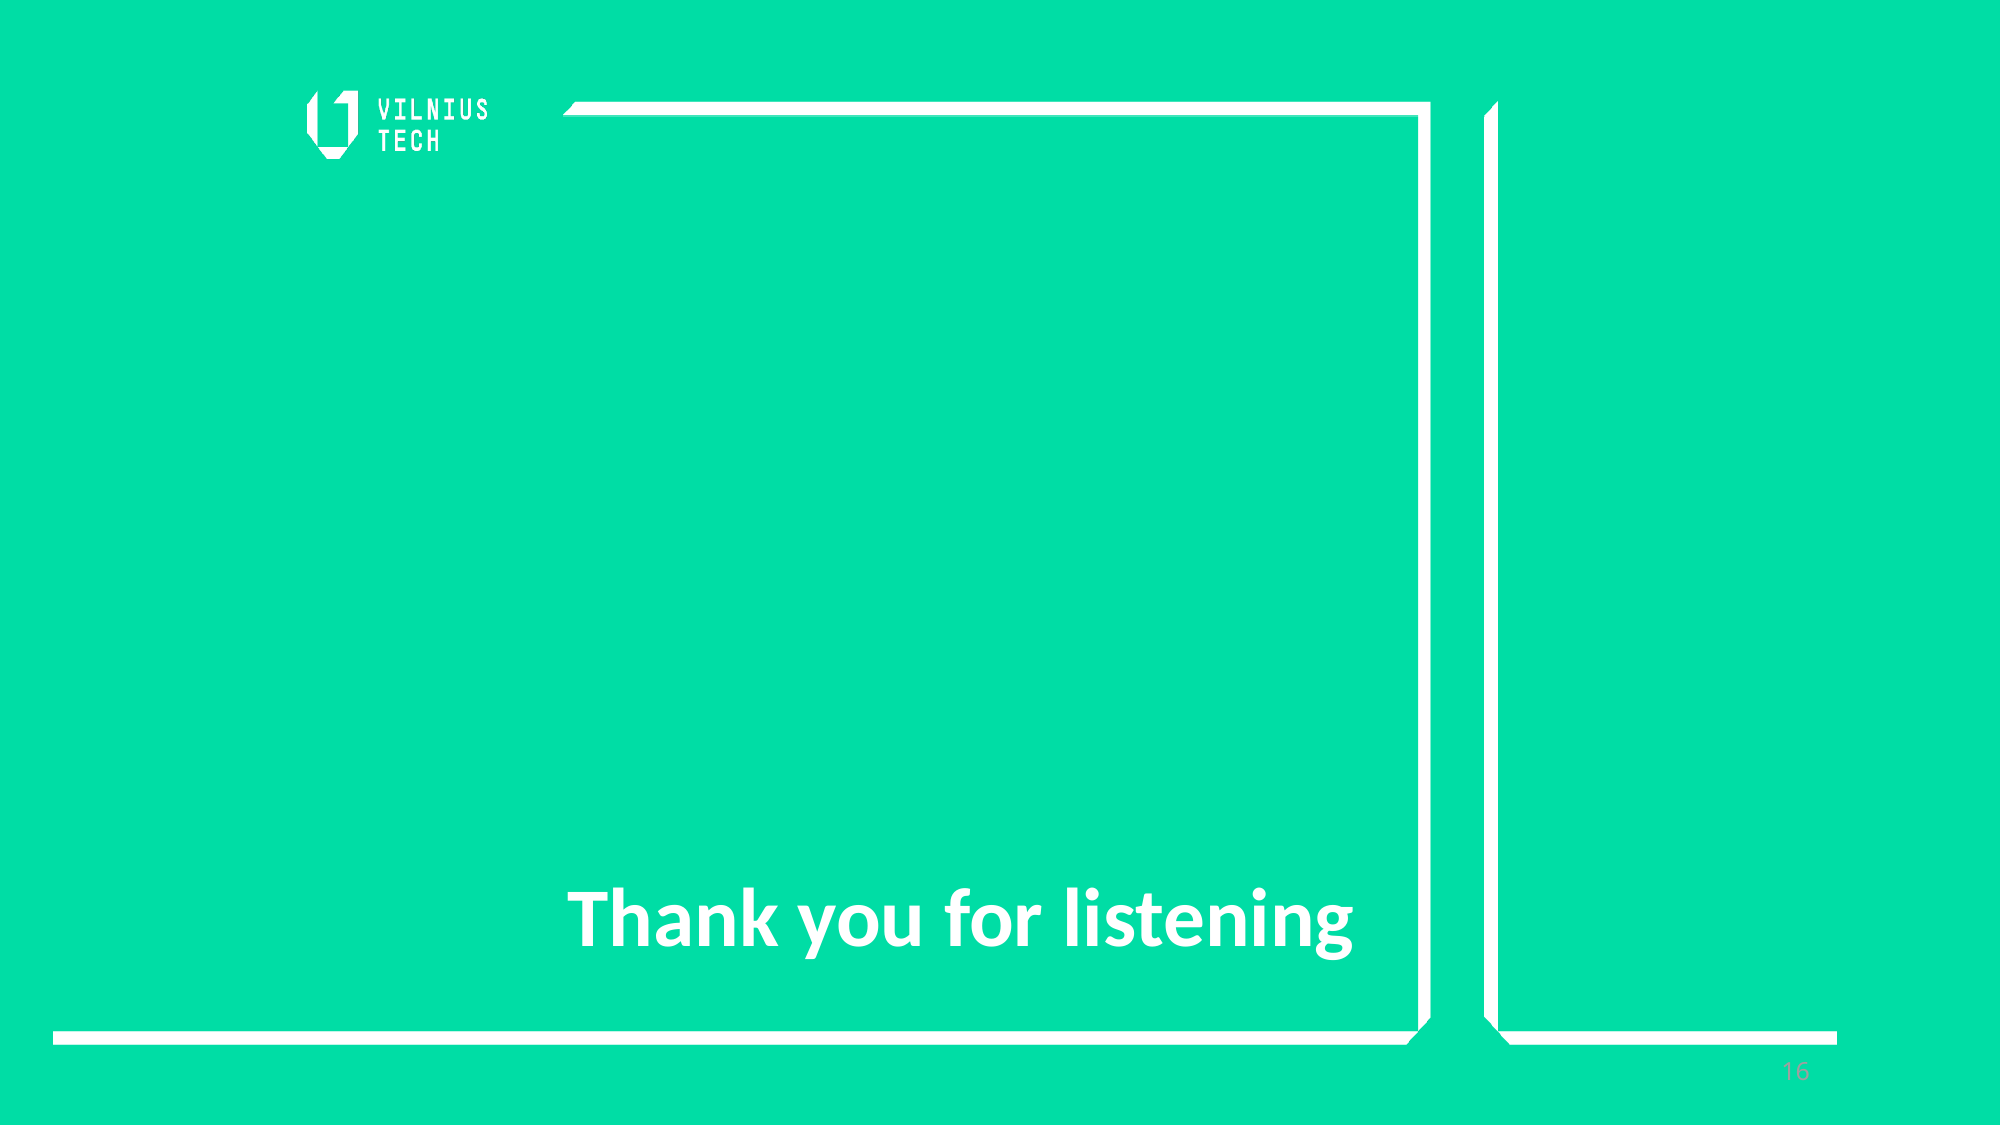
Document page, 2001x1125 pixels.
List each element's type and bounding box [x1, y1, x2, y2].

picture [53, 17, 1837, 1108]
